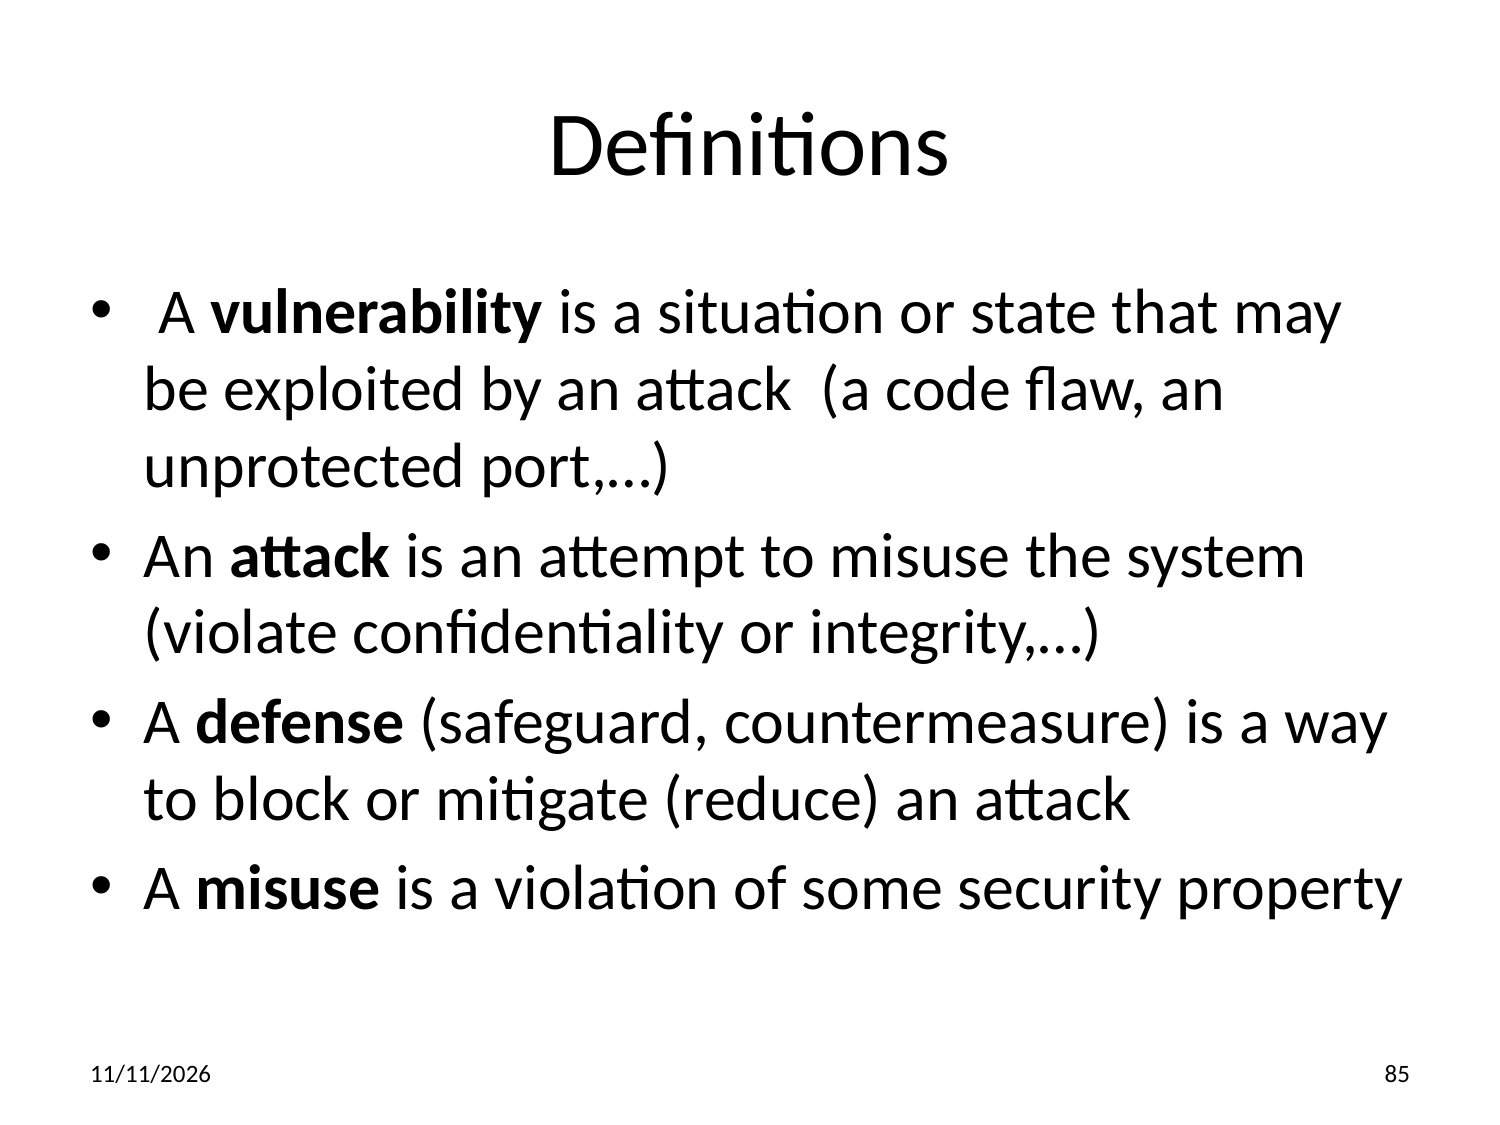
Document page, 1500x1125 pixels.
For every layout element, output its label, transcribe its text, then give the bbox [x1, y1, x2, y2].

slide_number 85 [1074, 1042, 1425, 1103]
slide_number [75, 1042, 425, 1103]
title Definitions [75, 45, 1425, 233]
list A vulnerability is a situation or state that may be exploited by an attack (a code flaw, an unprotected port,…) An attack is an attempt to misuse the system (violate confidentiality or integrity,…) A defense (safeguard, countermeasure) is a way to block or mitigate (reduce) an attack A misuse is a violation of some security property [75, 262, 1425, 1005]
